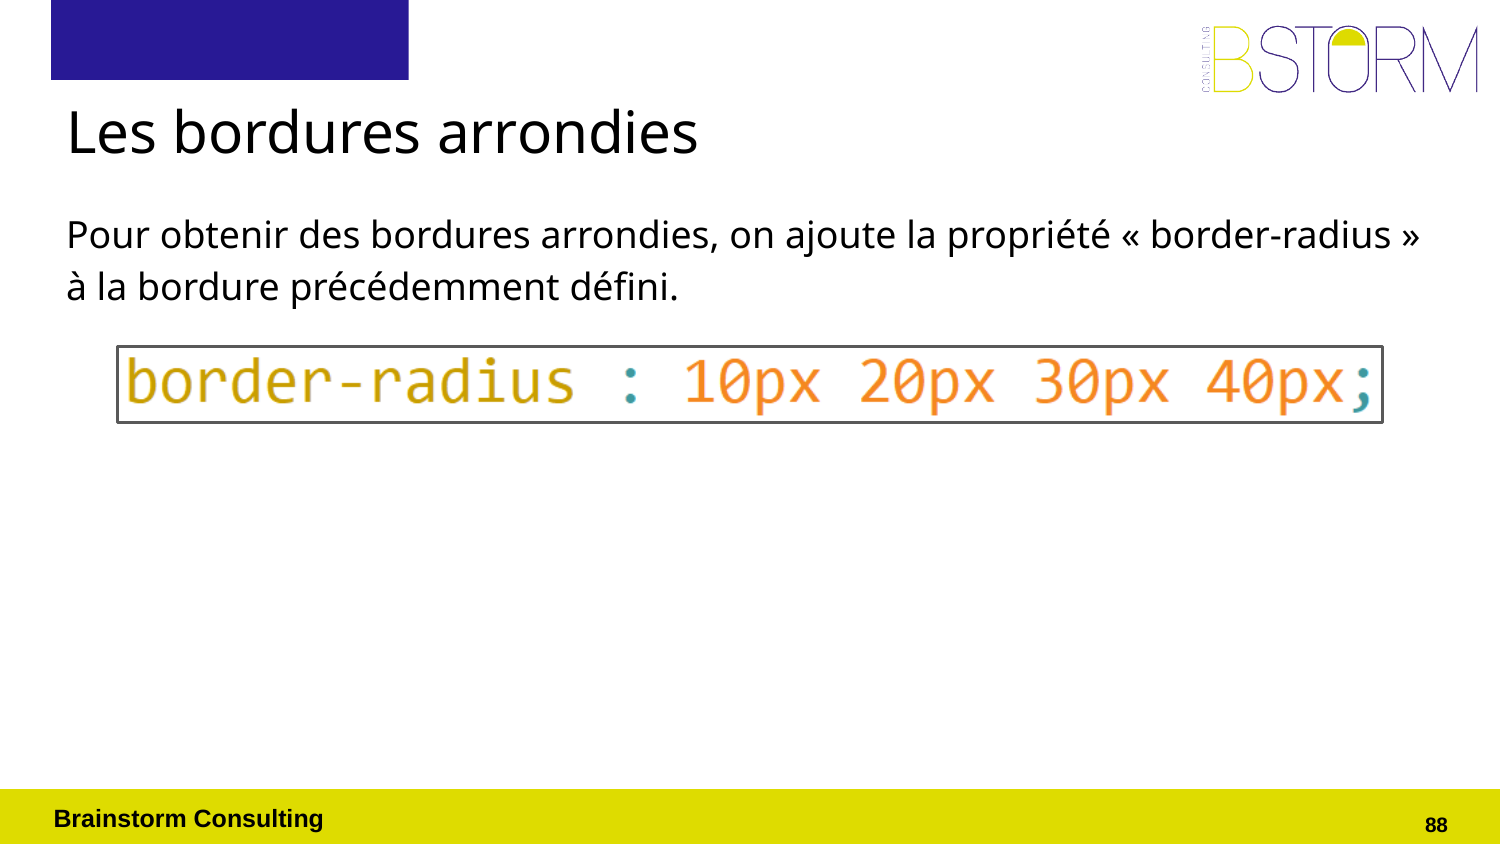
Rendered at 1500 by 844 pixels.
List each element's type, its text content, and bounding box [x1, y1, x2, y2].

title Les bordures arrondies [51, 80, 1449, 175]
picture [1188, 11, 1490, 106]
list Pour obtenir des bordures arrondies, on ajoute la propriété « border-radius » à la bordure précédemment défini. [51, 189, 1449, 750]
picture [118, 348, 1382, 421]
slide_number ‹#› [1372, 797, 1463, 839]
